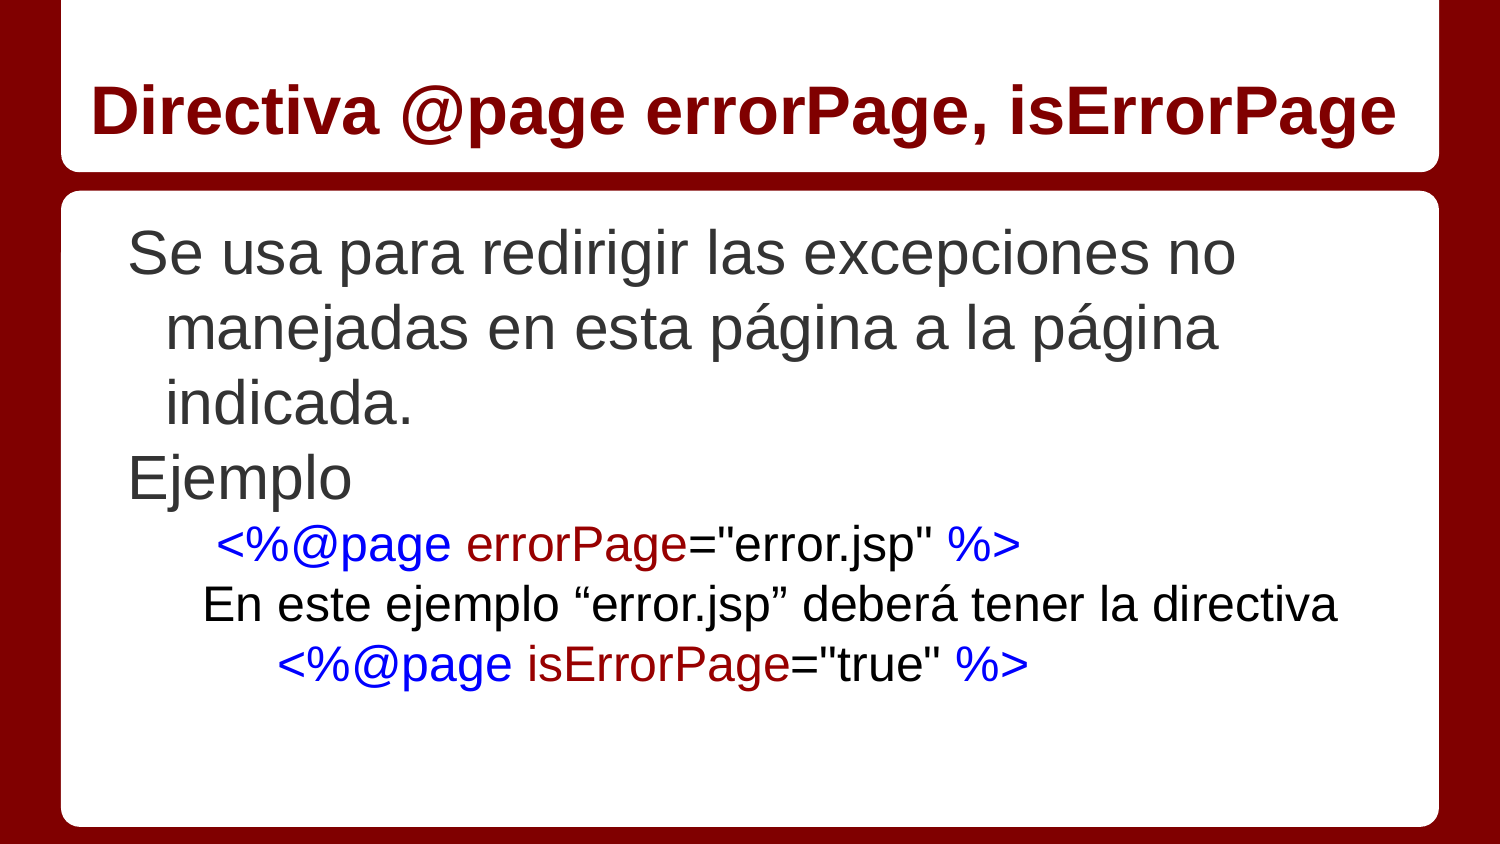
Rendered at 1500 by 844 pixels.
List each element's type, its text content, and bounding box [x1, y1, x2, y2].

list Se usa para redirigir las excepciones no manejadas en esta página a la página indicada. Ejemplo <%@page errorPage="error.jsp" %> En este ejemplo “error.jsp” deberá tener la directiva <%@page isErrorPage="true" %> [75, 196, 1425, 808]
title Directiva @page errorPage, isErrorPage [75, 22, 1425, 164]
